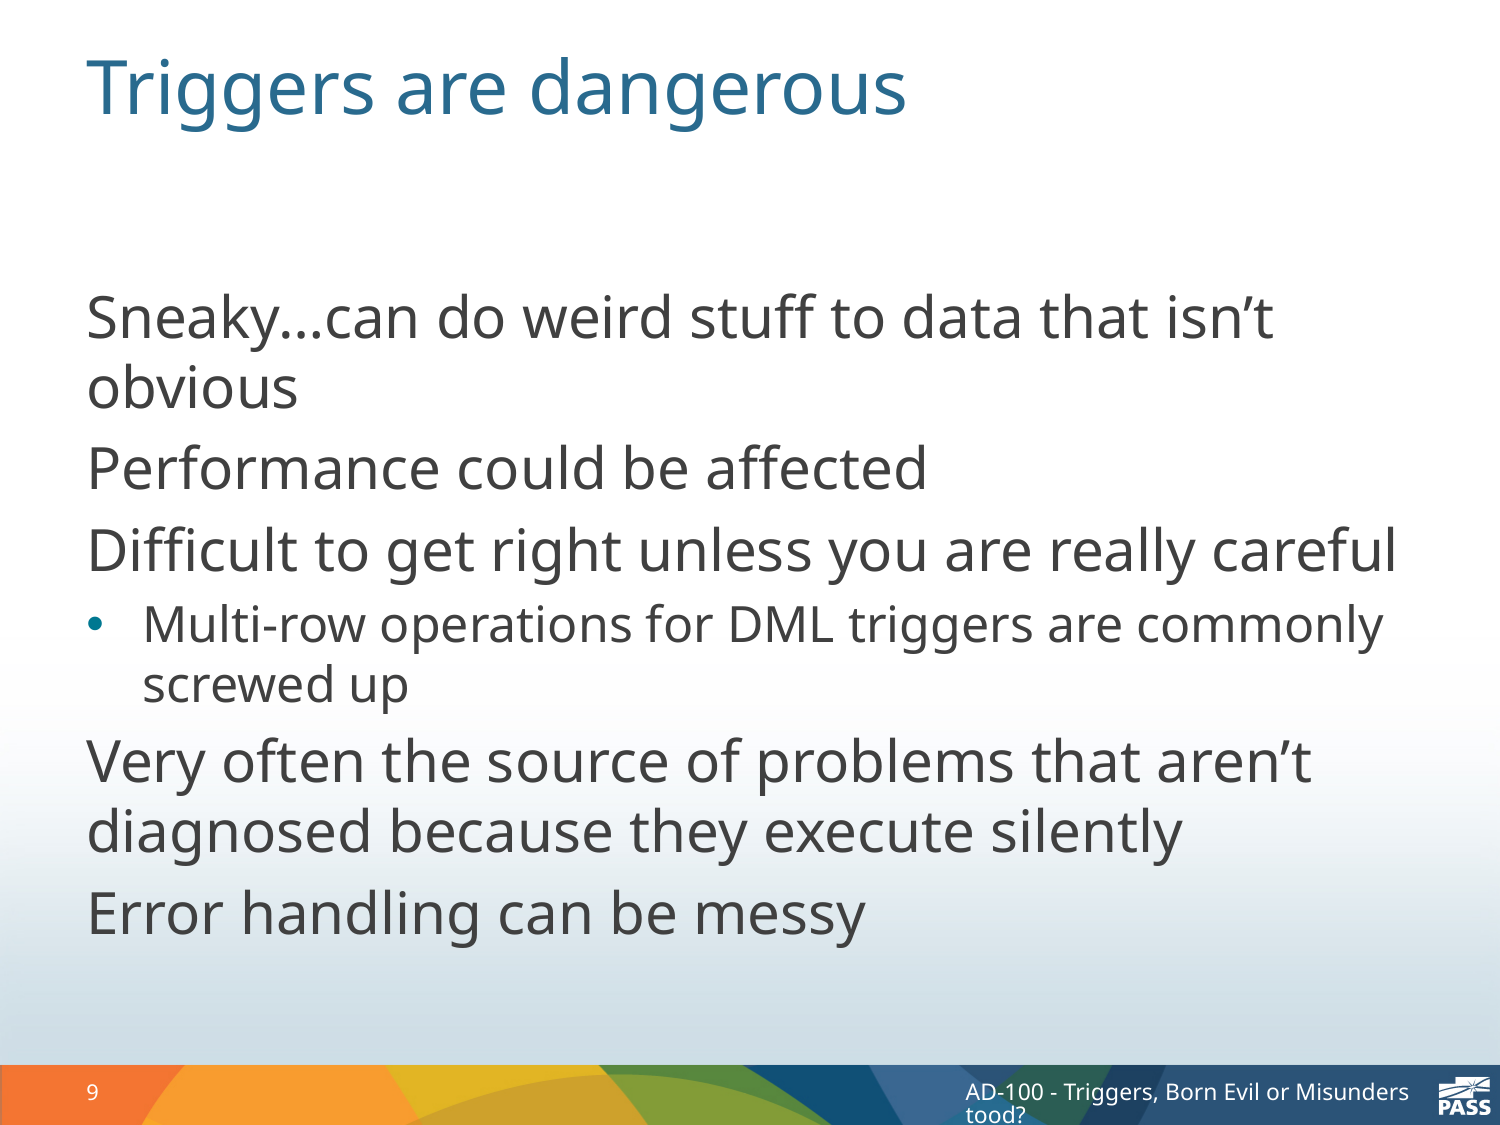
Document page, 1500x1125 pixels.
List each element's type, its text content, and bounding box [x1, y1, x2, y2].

picture [0, 0, 1500, 1125]
list Sneaky…can do weird stuff to data that isn’t obvious Performance could be affected Difficult to get right unless you are really careful Multi-row operations for DML triggers are commonly screwed up Very often the source of problems that aren’t diagnosed because they execute silently Error handling can be messy [71, 272, 1422, 1031]
footer AD-100 - Triggers, Born Evil or Misunderstood? [950, 1066, 1426, 1125]
slide_number 9 [71, 1066, 153, 1125]
title Triggers are dangerous [71, 49, 1422, 162]
